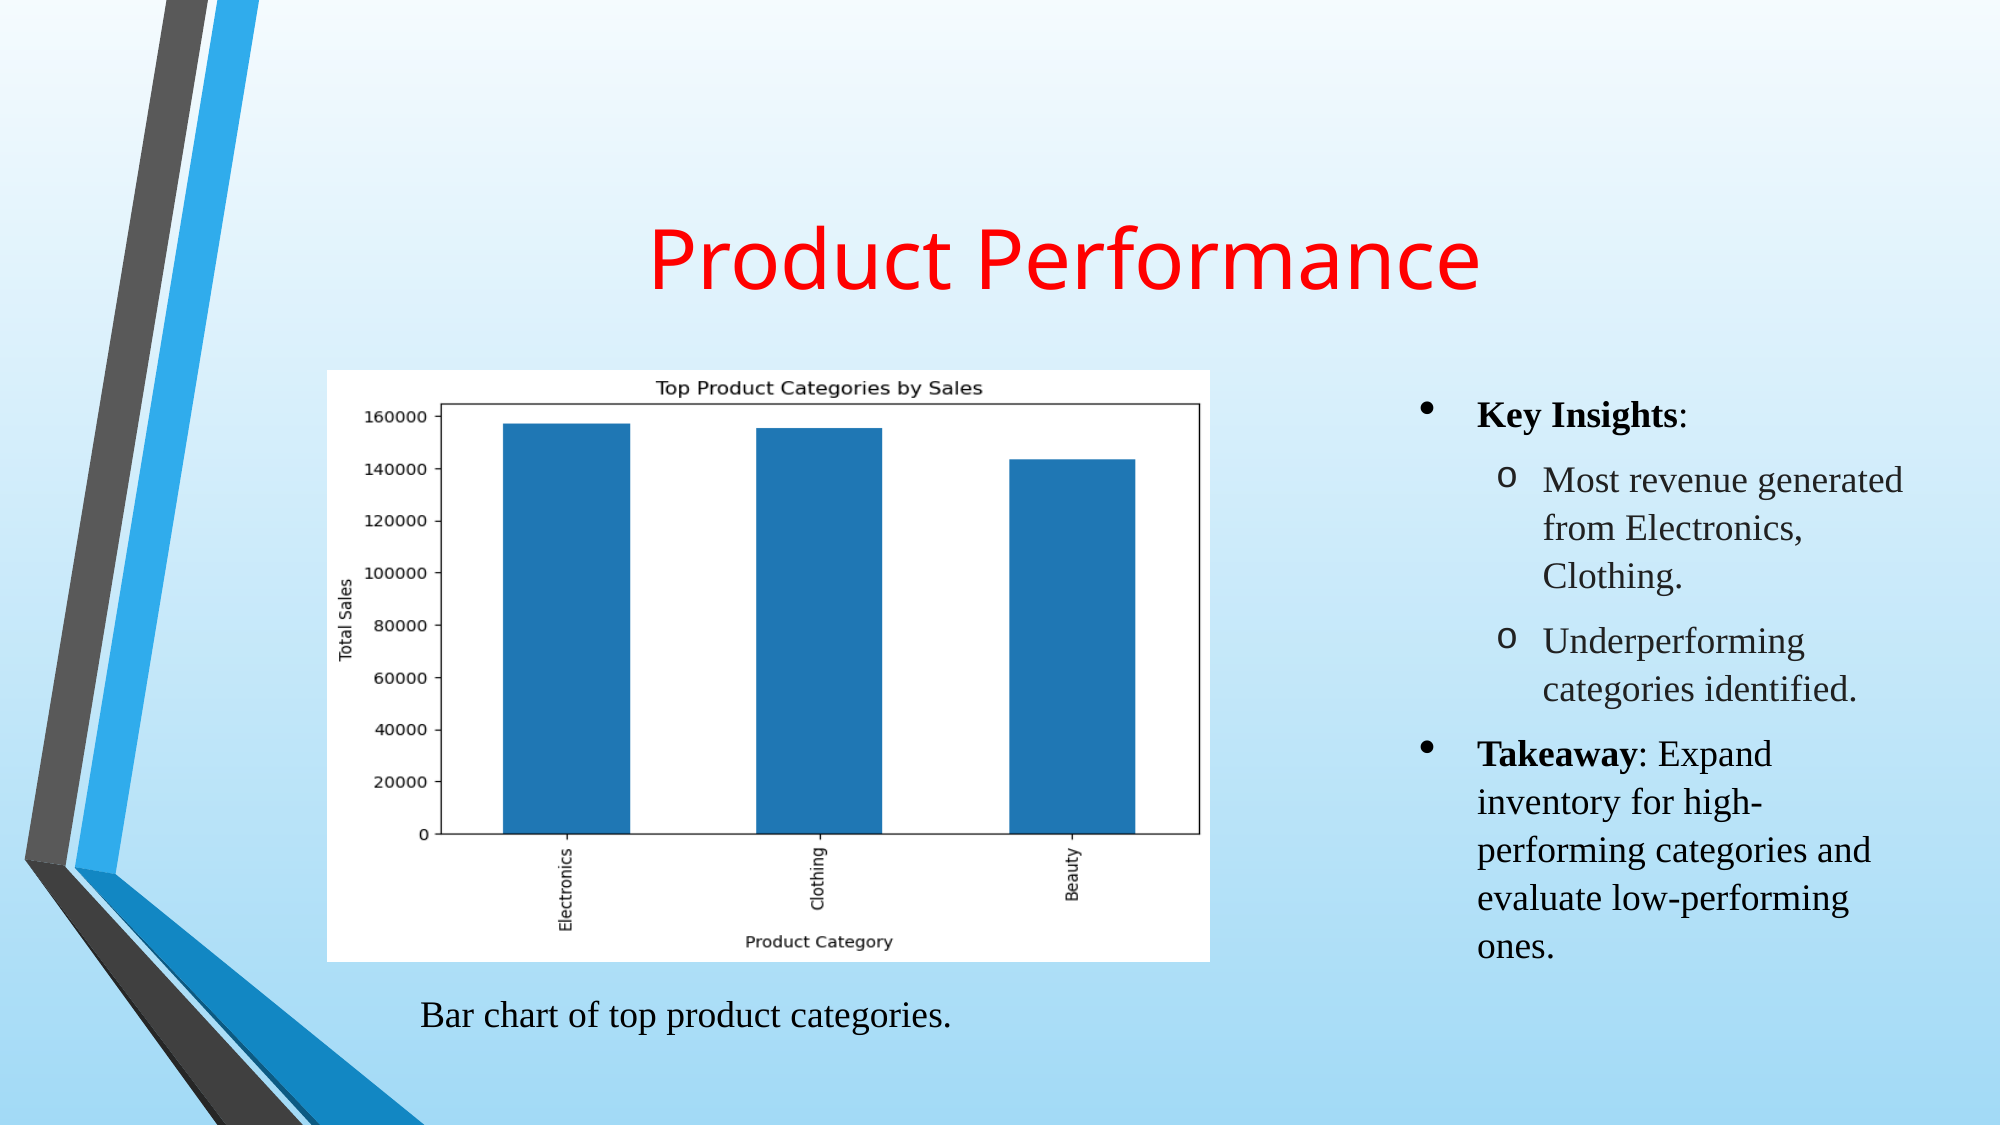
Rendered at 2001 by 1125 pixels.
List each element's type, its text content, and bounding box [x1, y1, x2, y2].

text_box Bar chart of top product categories. [355, 963, 1018, 1062]
title Product Performance [243, 112, 1887, 400]
text_box Key Insights: Most revenue generated from Electronics, Clothing. Underperforming categories identified. Takeaway: Expand inventory for high-performing categories and evaluate low-performing ones. [1405, 370, 1923, 983]
picture [327, 370, 1210, 963]
